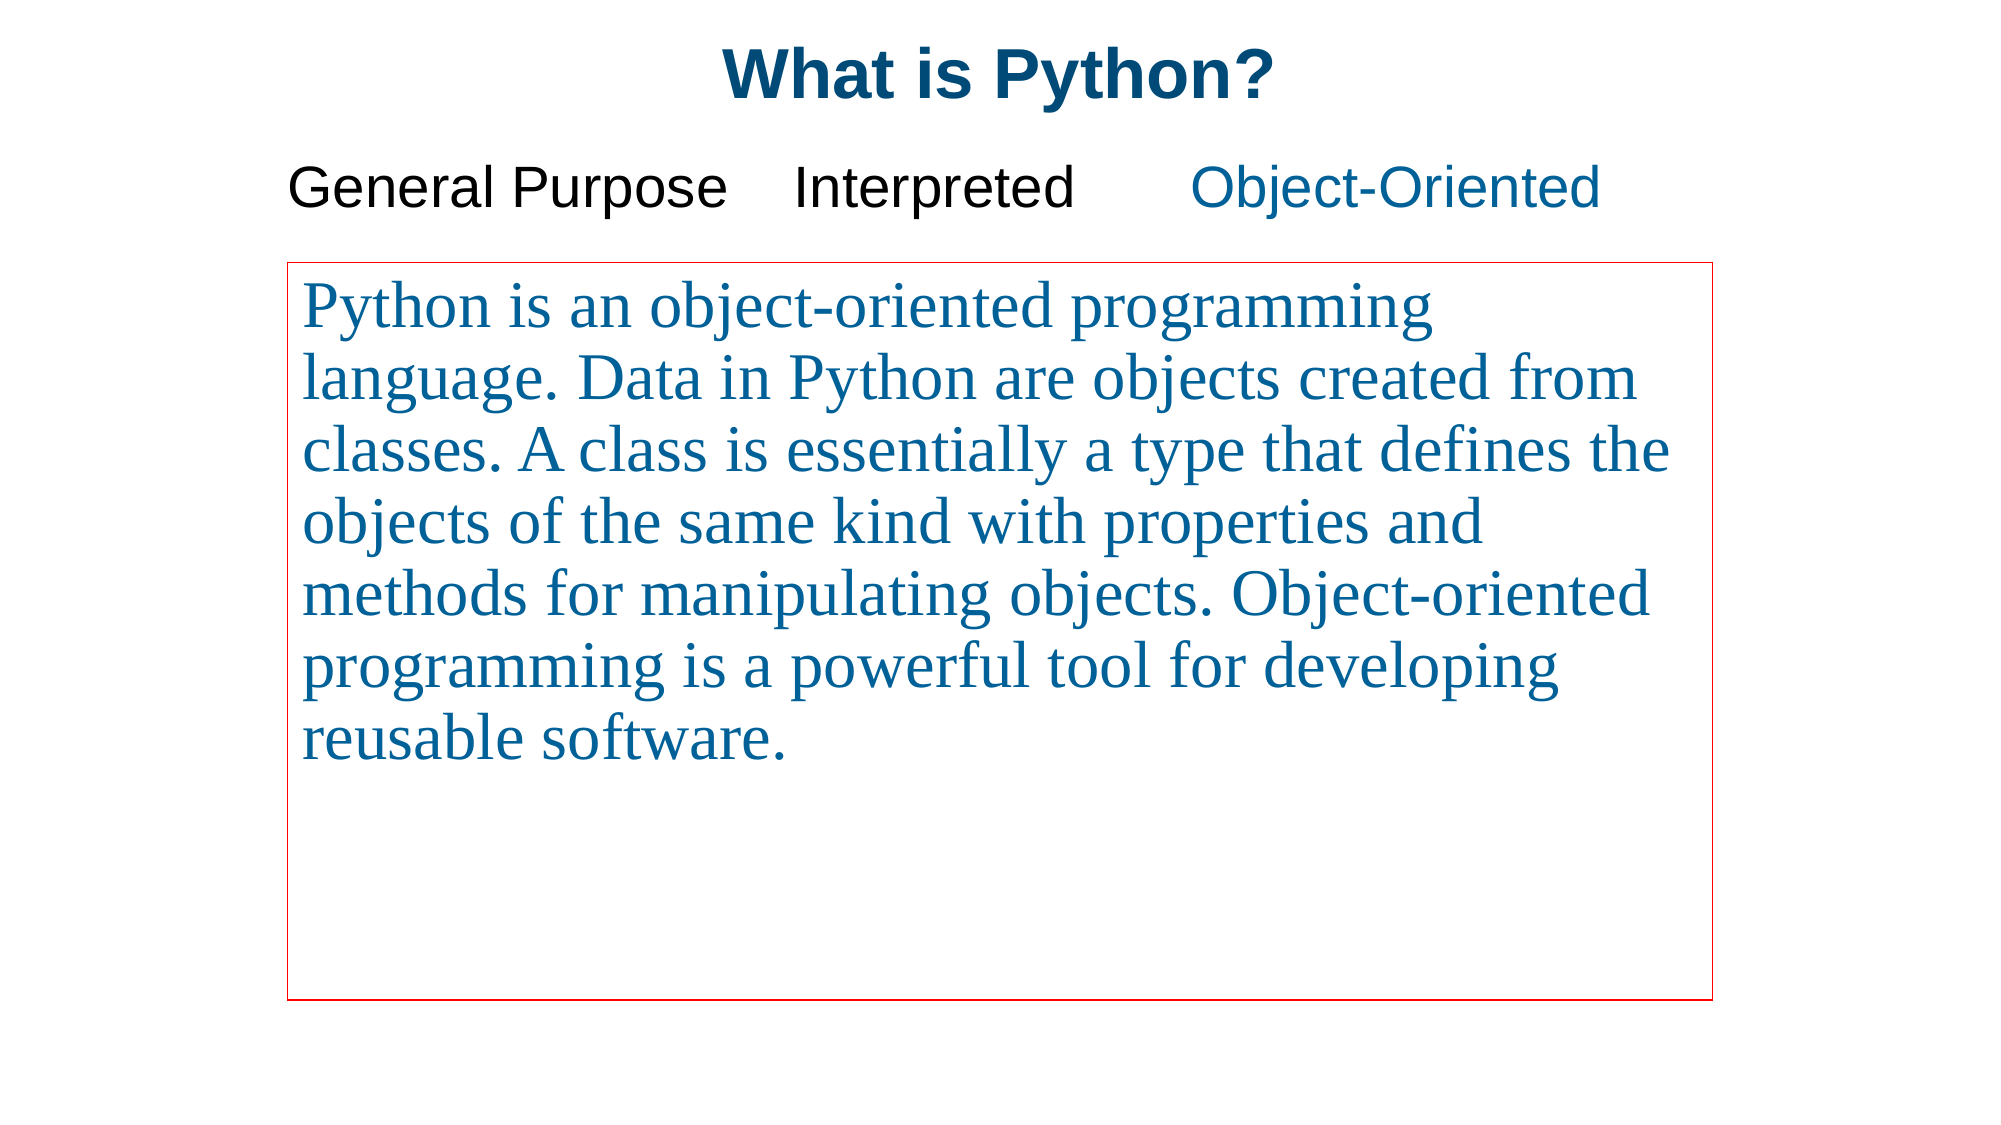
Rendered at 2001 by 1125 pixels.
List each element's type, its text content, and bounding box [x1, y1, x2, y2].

list General Purpose Interpreted Object-Oriented [287, 162, 1688, 238]
text_box Python is an object-oriented programming language. Data in Python are objects created from classes. A class is essentially a type that defines the objects of the same kind with properties and methods for manipulating objects. Object-oriented programming is a powerful tool for developing reusable software. [287, 262, 1713, 1000]
title What is Python? [362, 37, 1638, 125]
